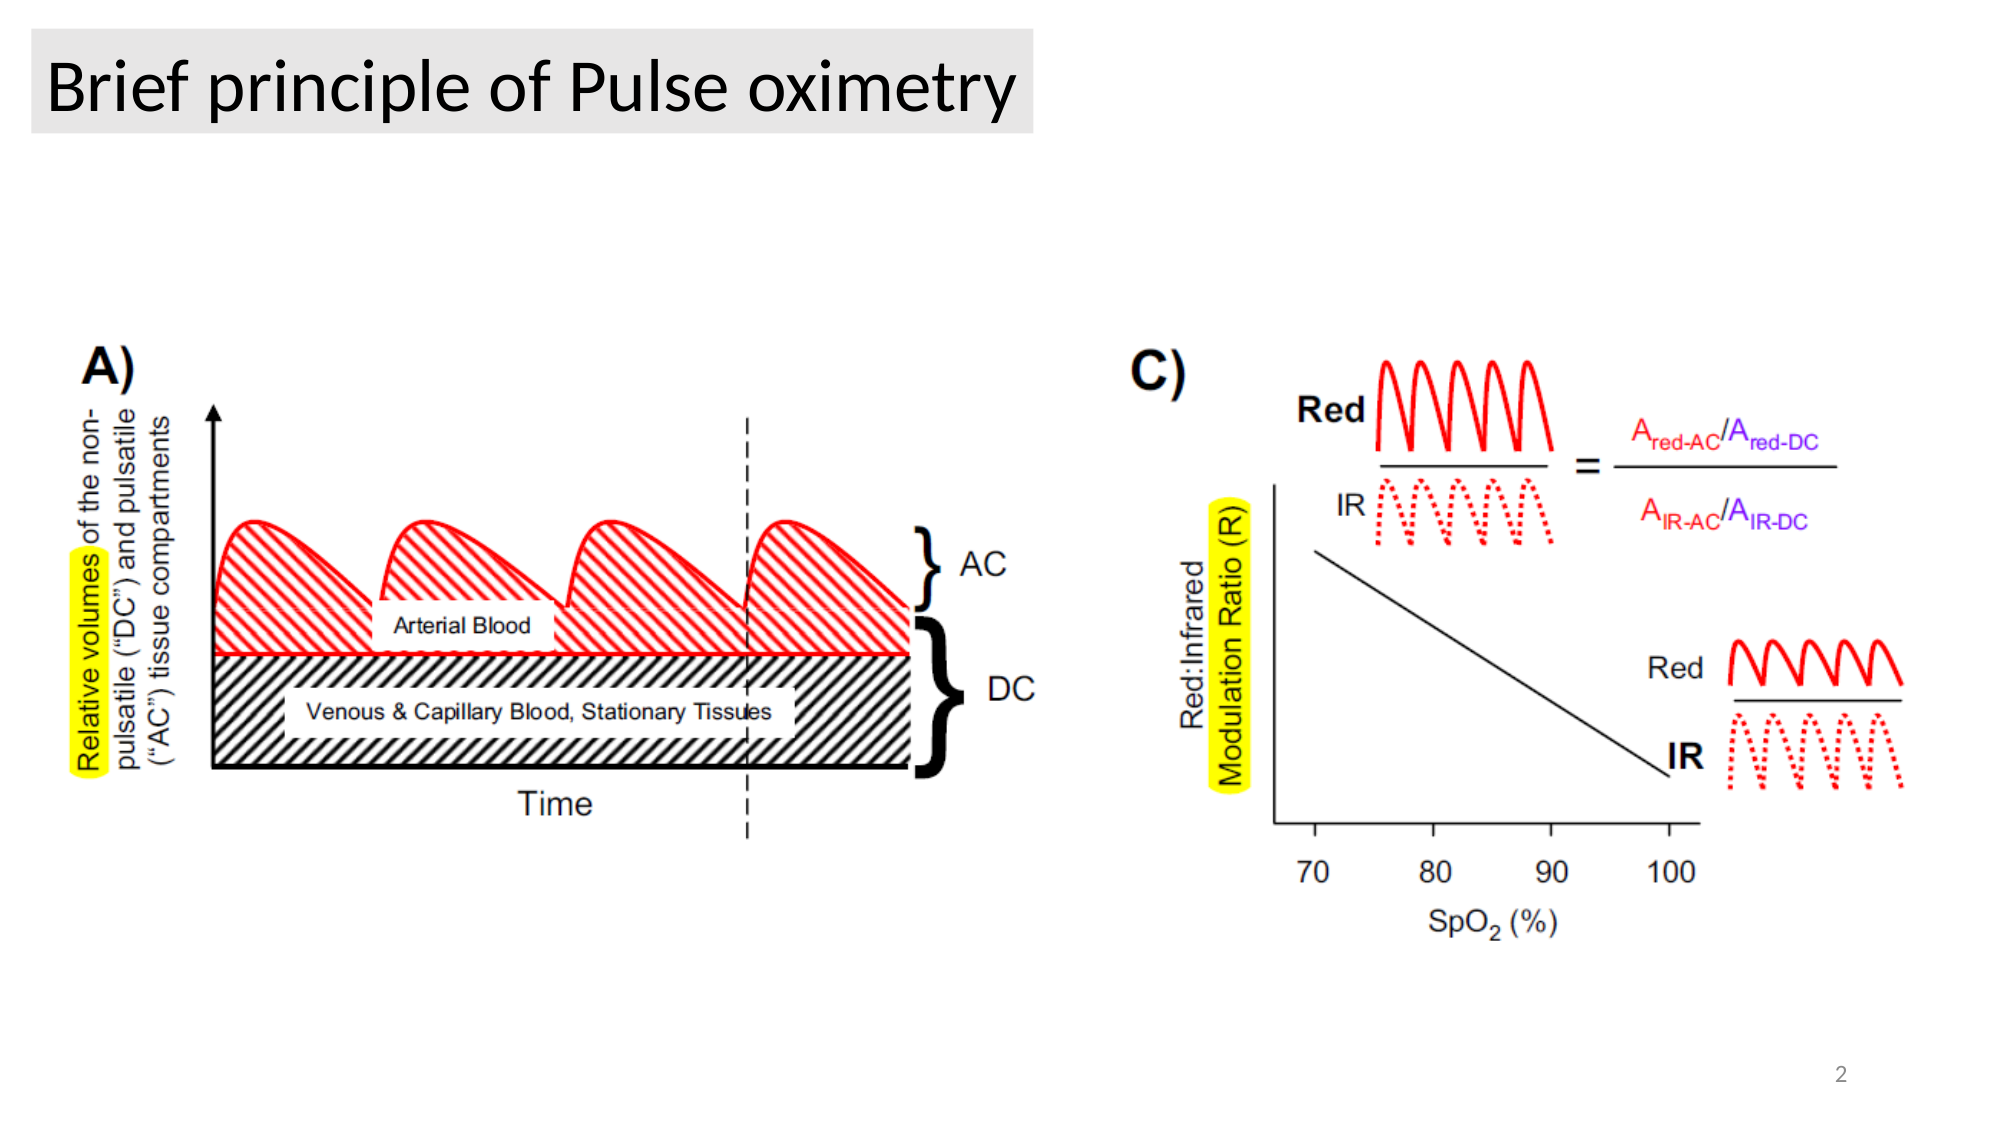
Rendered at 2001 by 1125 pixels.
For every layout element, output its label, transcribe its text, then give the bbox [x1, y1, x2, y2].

picture [27, 318, 1063, 840]
text_box Brief principle of Pulse oximetry [31, 28, 1034, 134]
picture [1094, 318, 1943, 964]
slide_number 2 [1412, 1042, 1863, 1103]
